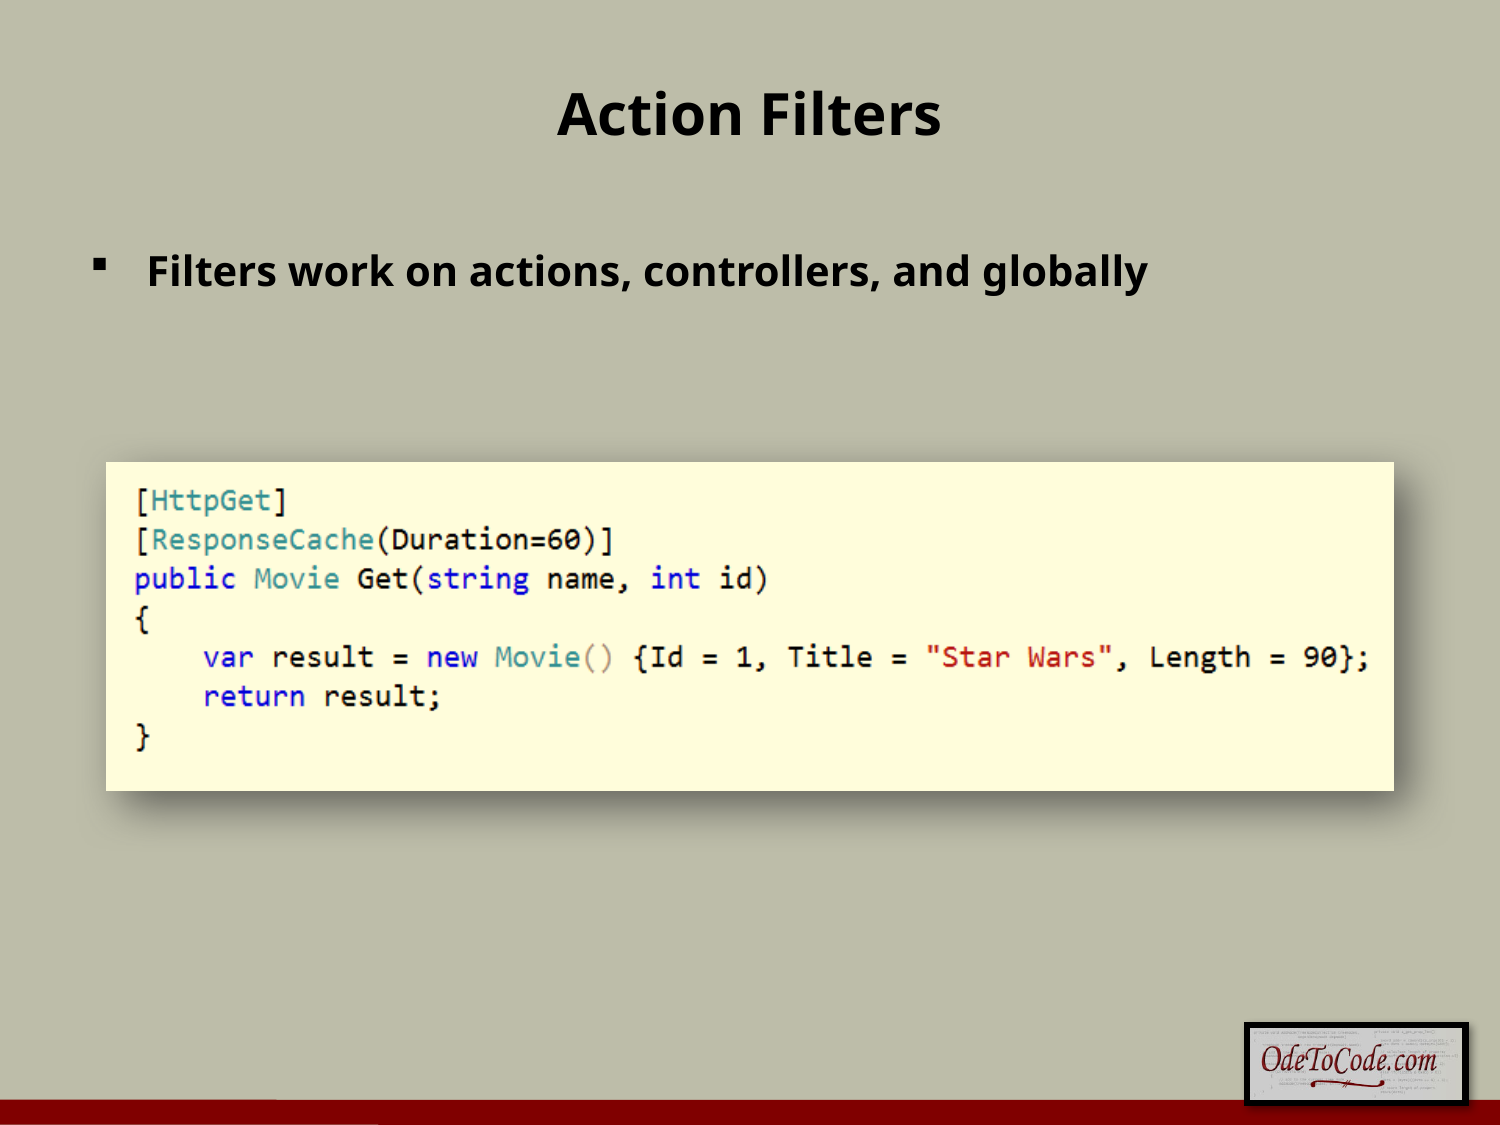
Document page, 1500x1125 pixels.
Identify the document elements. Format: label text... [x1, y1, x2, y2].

picture [106, 462, 1394, 791]
list Filters work on actions, controllers, and globally [74, 237, 1426, 976]
picture [1250, 1028, 1462, 1100]
title Action Filters [74, 49, 1426, 176]
